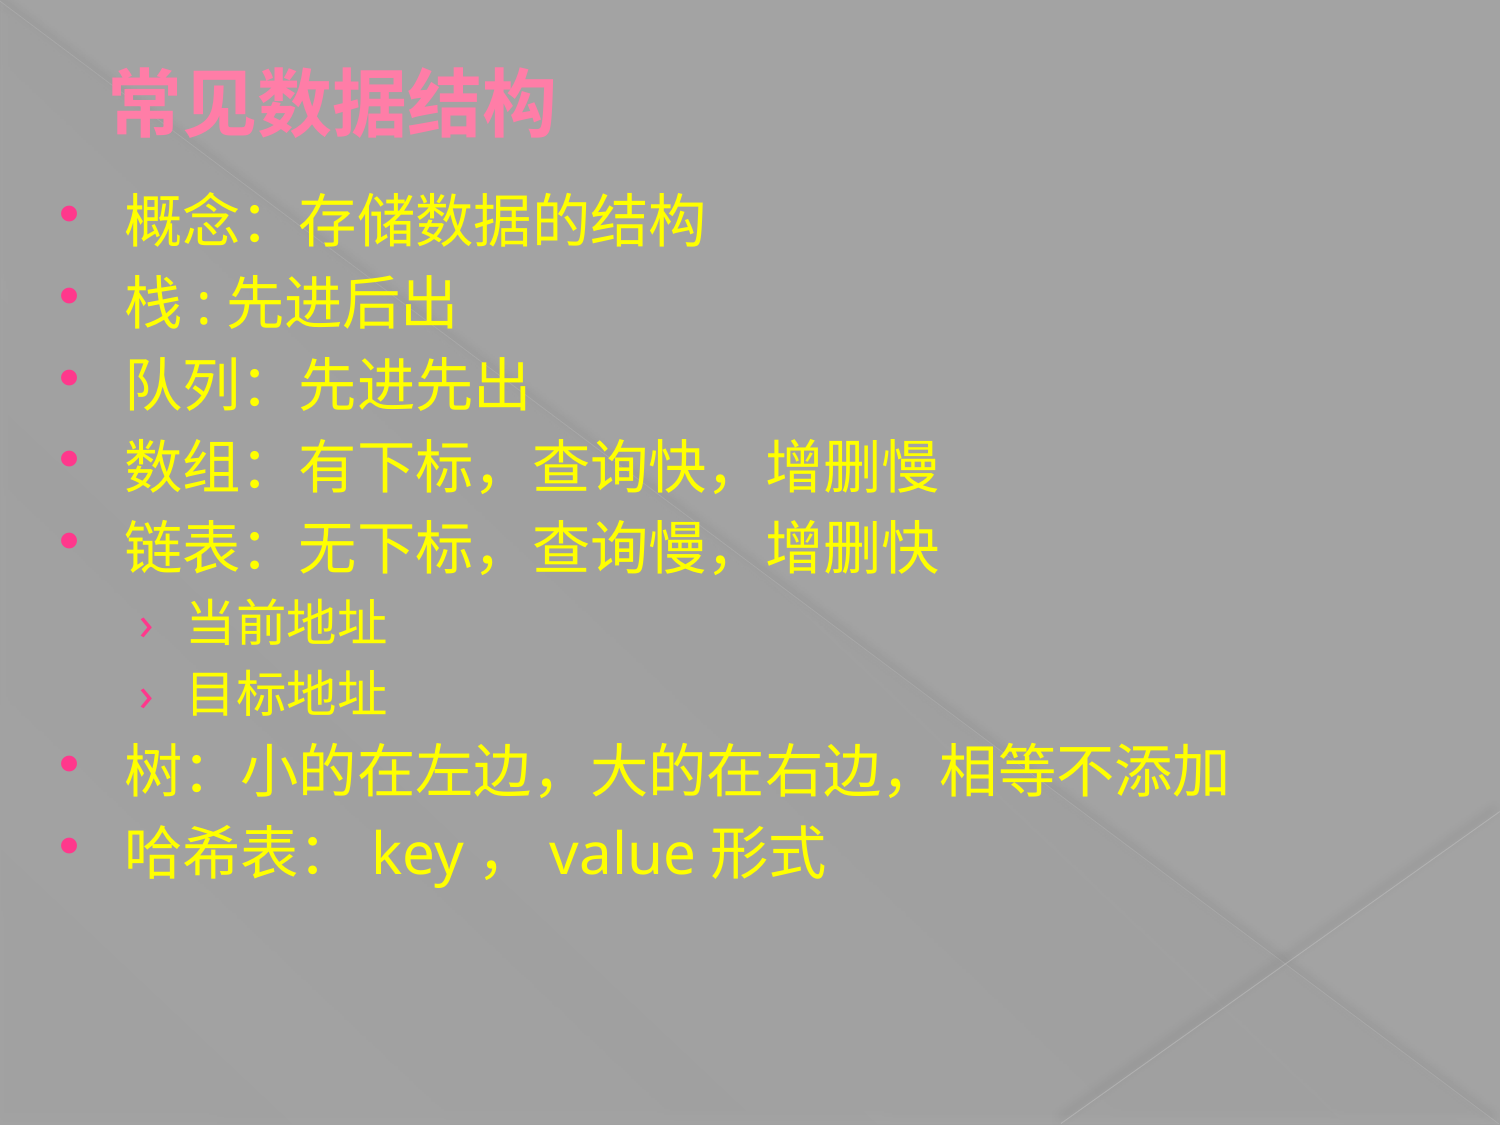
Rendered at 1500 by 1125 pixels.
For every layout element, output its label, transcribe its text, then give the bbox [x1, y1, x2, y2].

list 概念：存储数据的结构 栈:先进后出 队列：先进先出 数组：有下标，查询快，增删慢 链表：无下标，查询慢，增删快 当前地址 目标地址 树：小的在左边，大的在右边，相等不添加 哈希表：key，value形式 [36, 177, 1425, 1059]
title 常见数据结构 [13, 25, 1364, 178]
